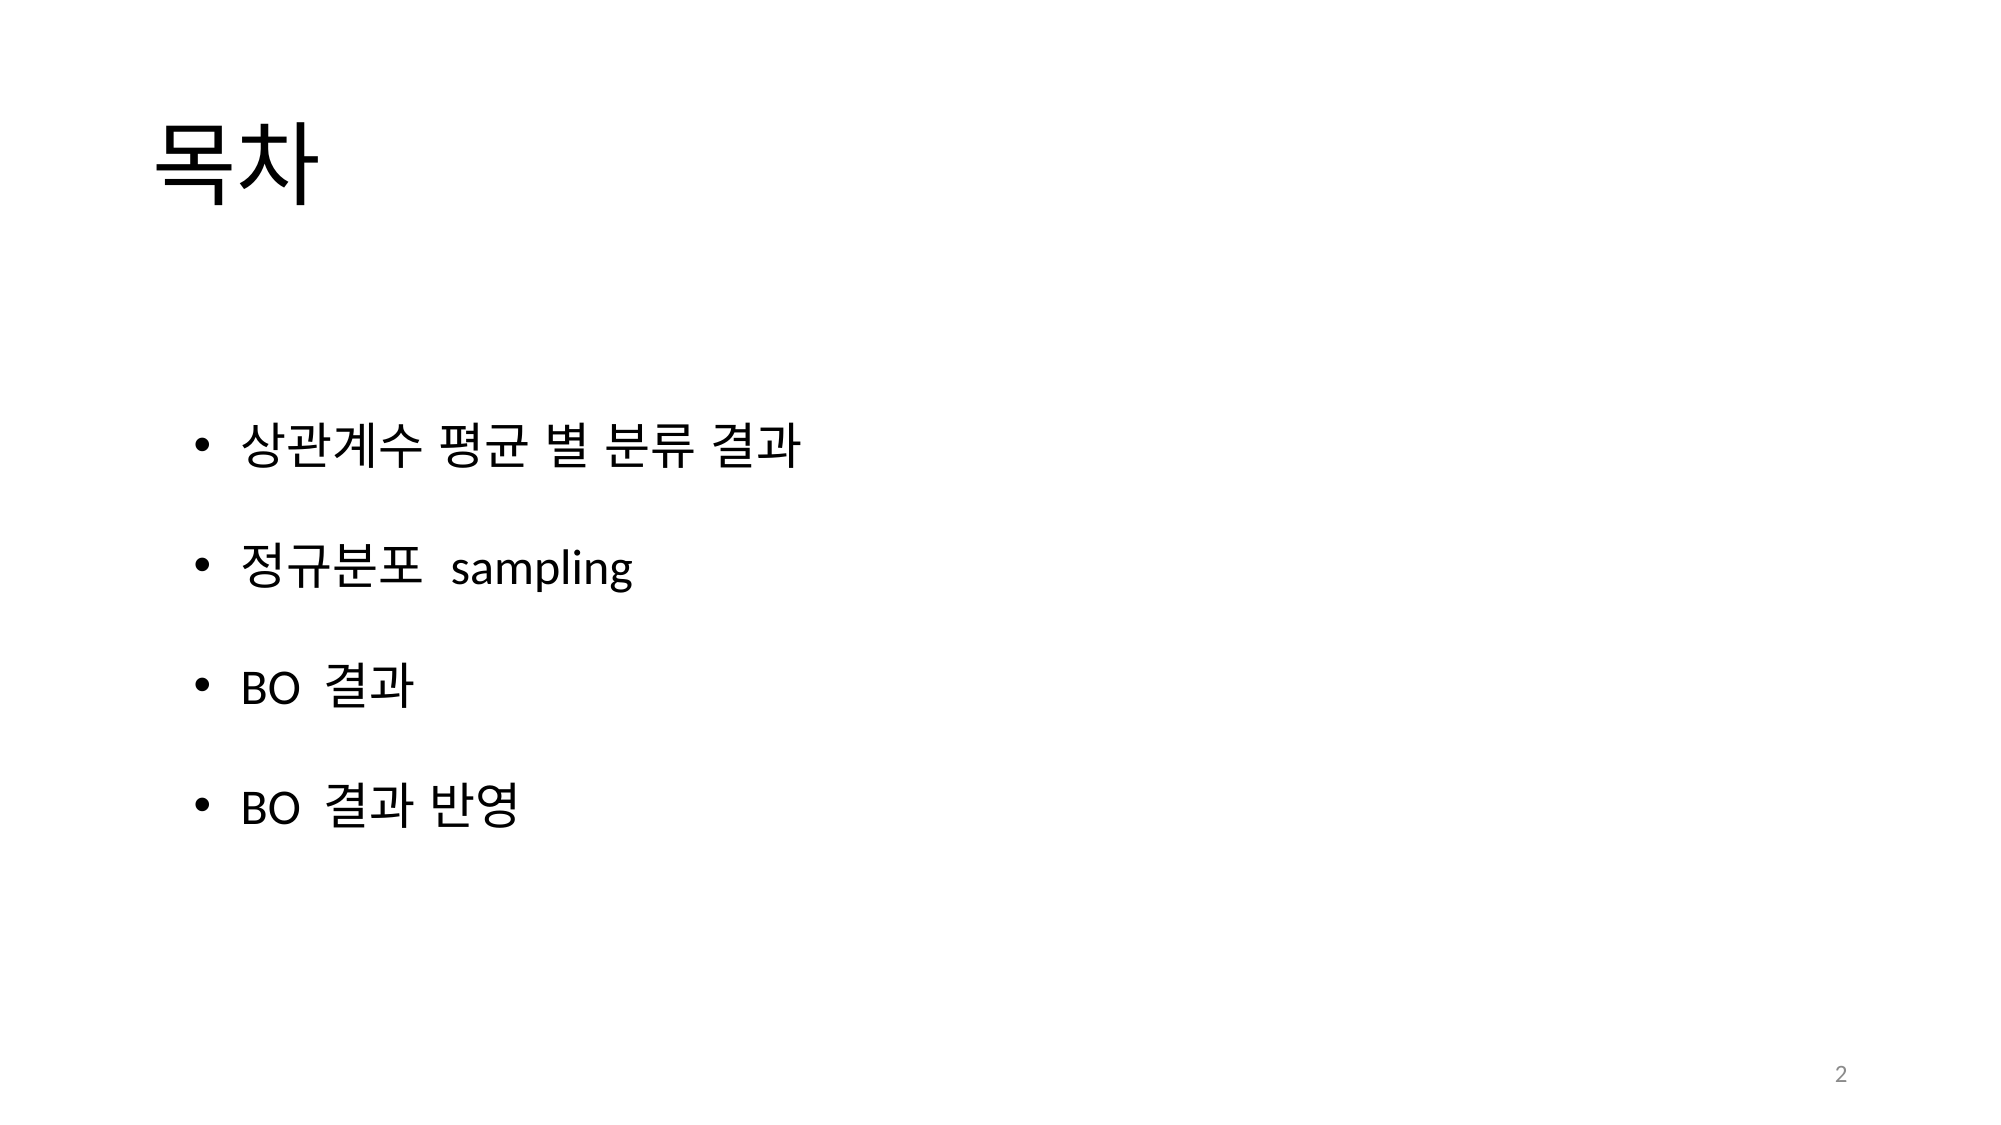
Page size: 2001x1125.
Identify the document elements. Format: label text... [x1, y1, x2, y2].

text_box 상관계수 평균 별 분류 결과 정규분포 sampling BO 결과 BO 결과 반영 [178, 346, 978, 842]
slide_number 2 [1412, 1042, 1863, 1103]
title 목차 [137, 59, 1863, 278]
